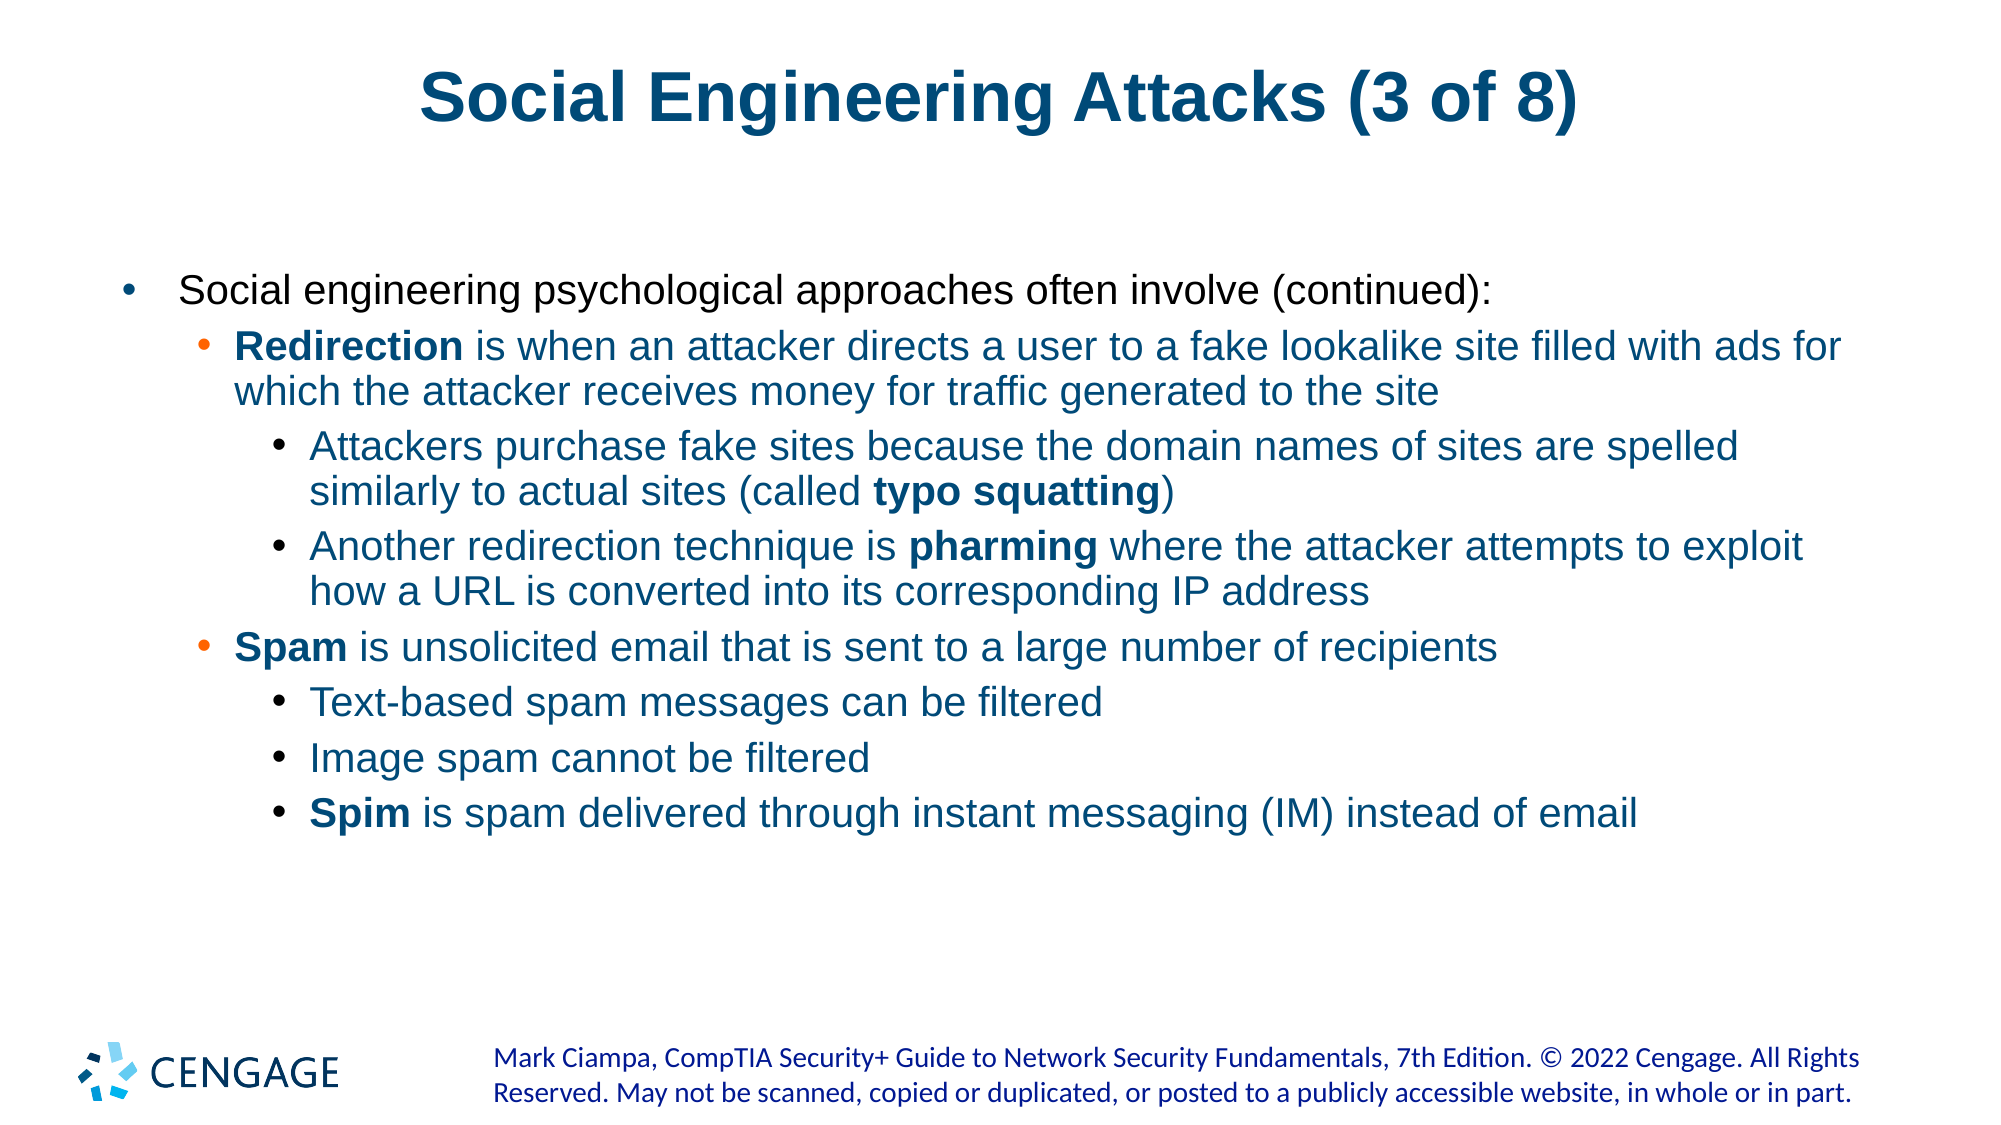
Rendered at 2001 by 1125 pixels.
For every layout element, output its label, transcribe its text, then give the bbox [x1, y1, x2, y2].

list Social engineering psychological approaches often involve (continued): Redirection is when an attacker directs a user to a fake lookalike site filled with ads for which the attacker receives money for traffic generated to the site Attackers purchase fake sites because the domain names of sites are spelled similarly to actual sites (called typo squatting) Another redirection technique is pharming where the attacker attempts to exploit how a URL is converted into its corresponding IP address Spam is unsolicited email that is sent to a large number of recipients Text-based spam messages can be filtered Image spam cannot be filtered Spim is spam delivered through instant messaging (IM) instead of email [121, 268, 1880, 990]
title Social Engineering Attacks (3 of 8) [137, 59, 1863, 171]
picture [78, 1042, 338, 1101]
